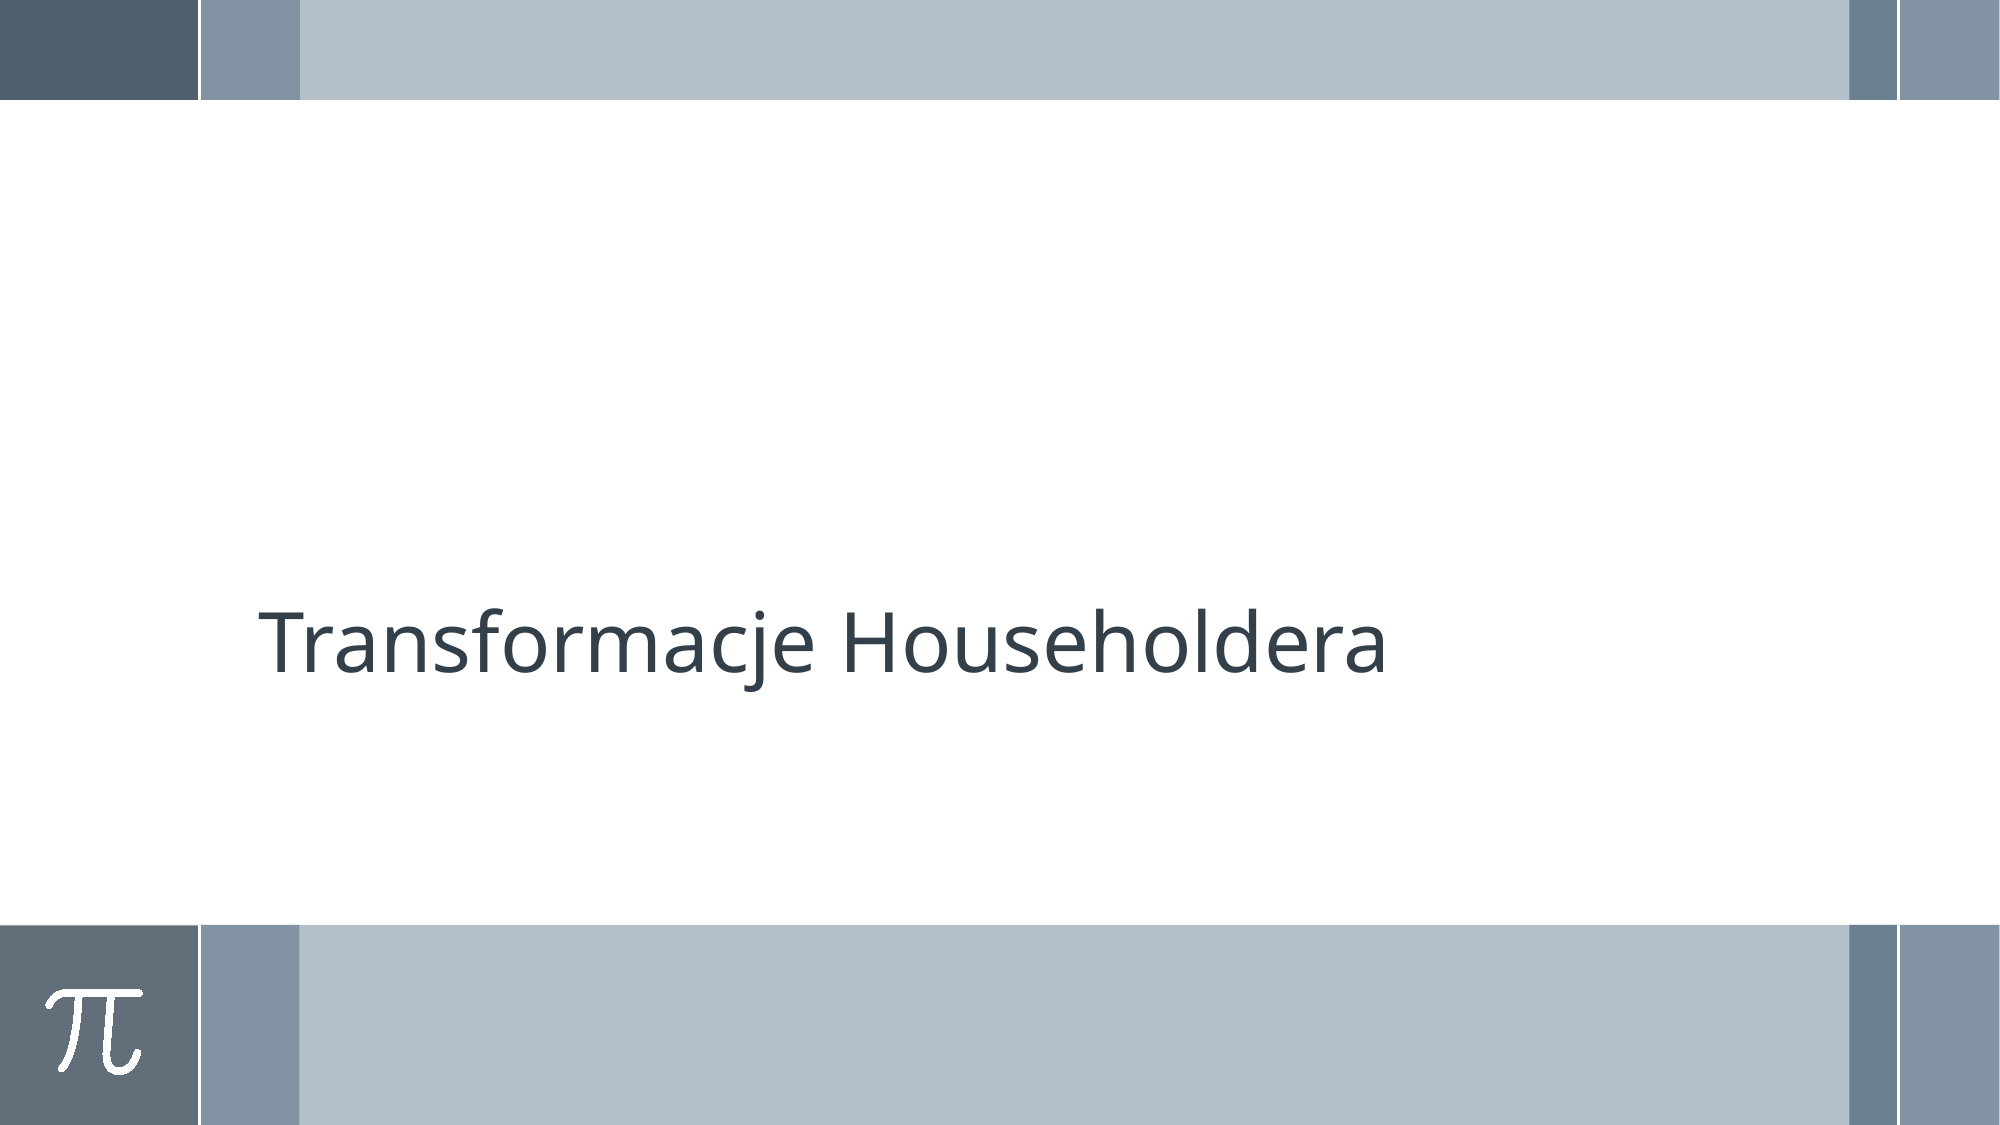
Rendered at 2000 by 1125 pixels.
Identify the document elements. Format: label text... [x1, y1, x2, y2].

title Transformacje Householdera [243, 550, 1603, 698]
